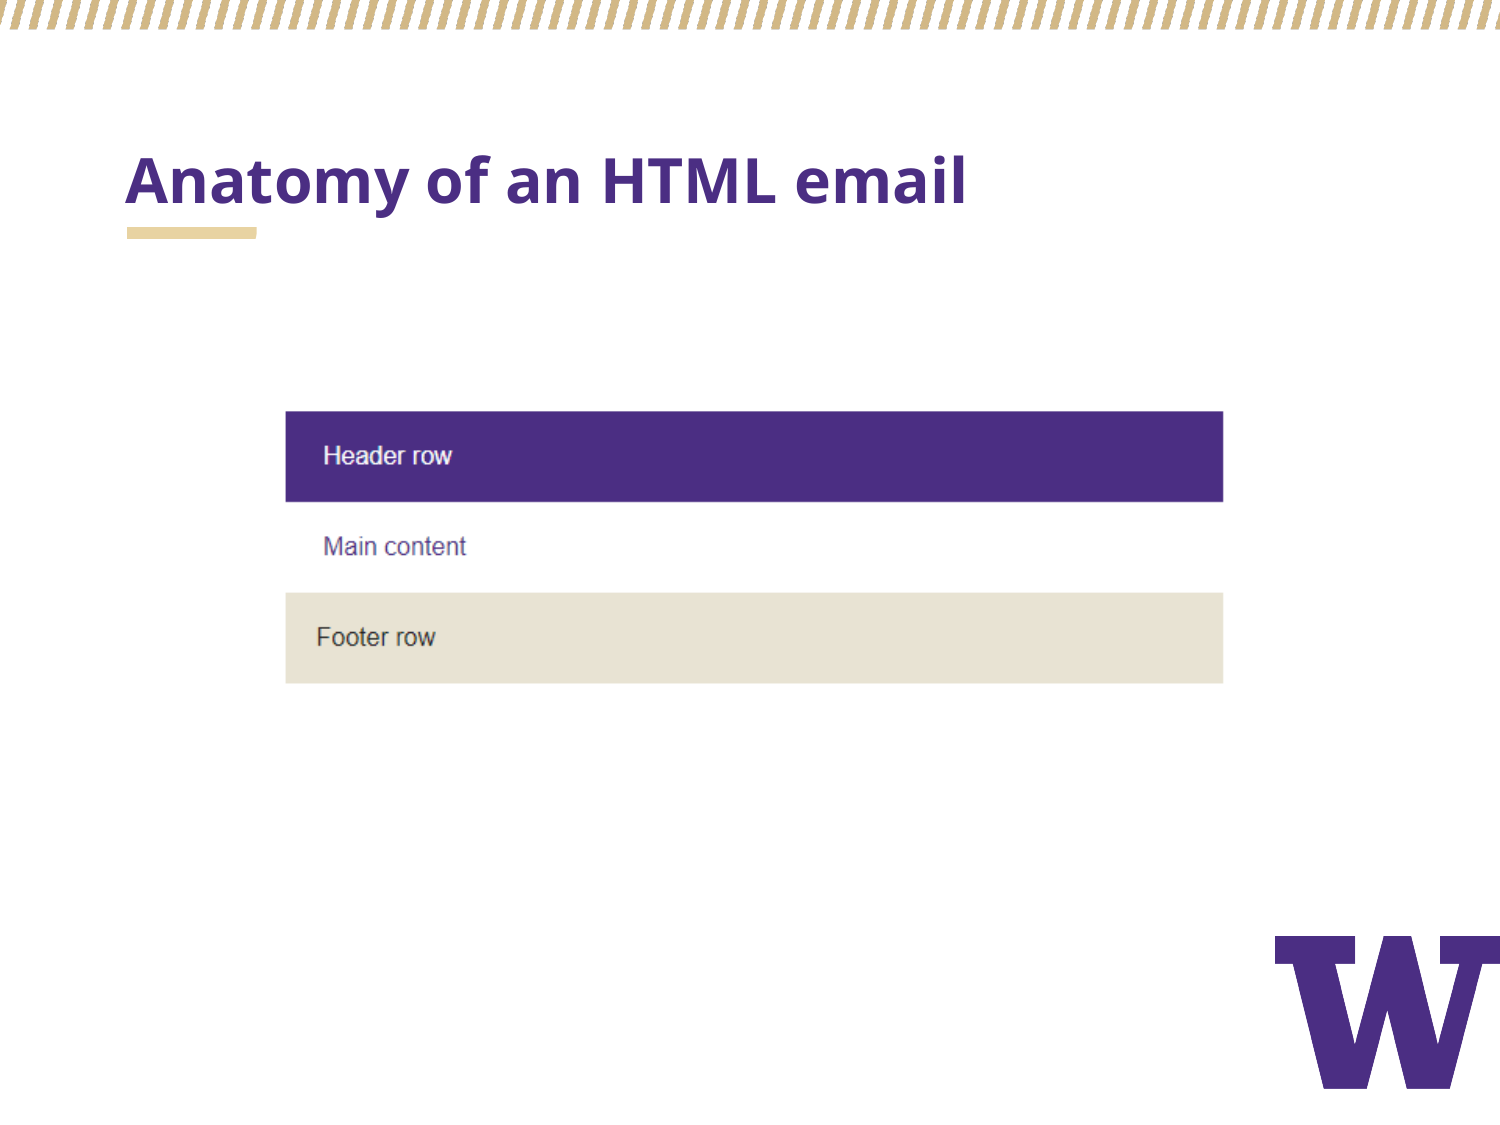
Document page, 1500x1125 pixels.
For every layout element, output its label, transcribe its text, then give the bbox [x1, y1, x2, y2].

picture [1275, 936, 1500, 1089]
picture [0, 0, 1500, 33]
picture [274, 348, 1226, 776]
title Anatomy of an HTML email [110, 59, 1453, 224]
